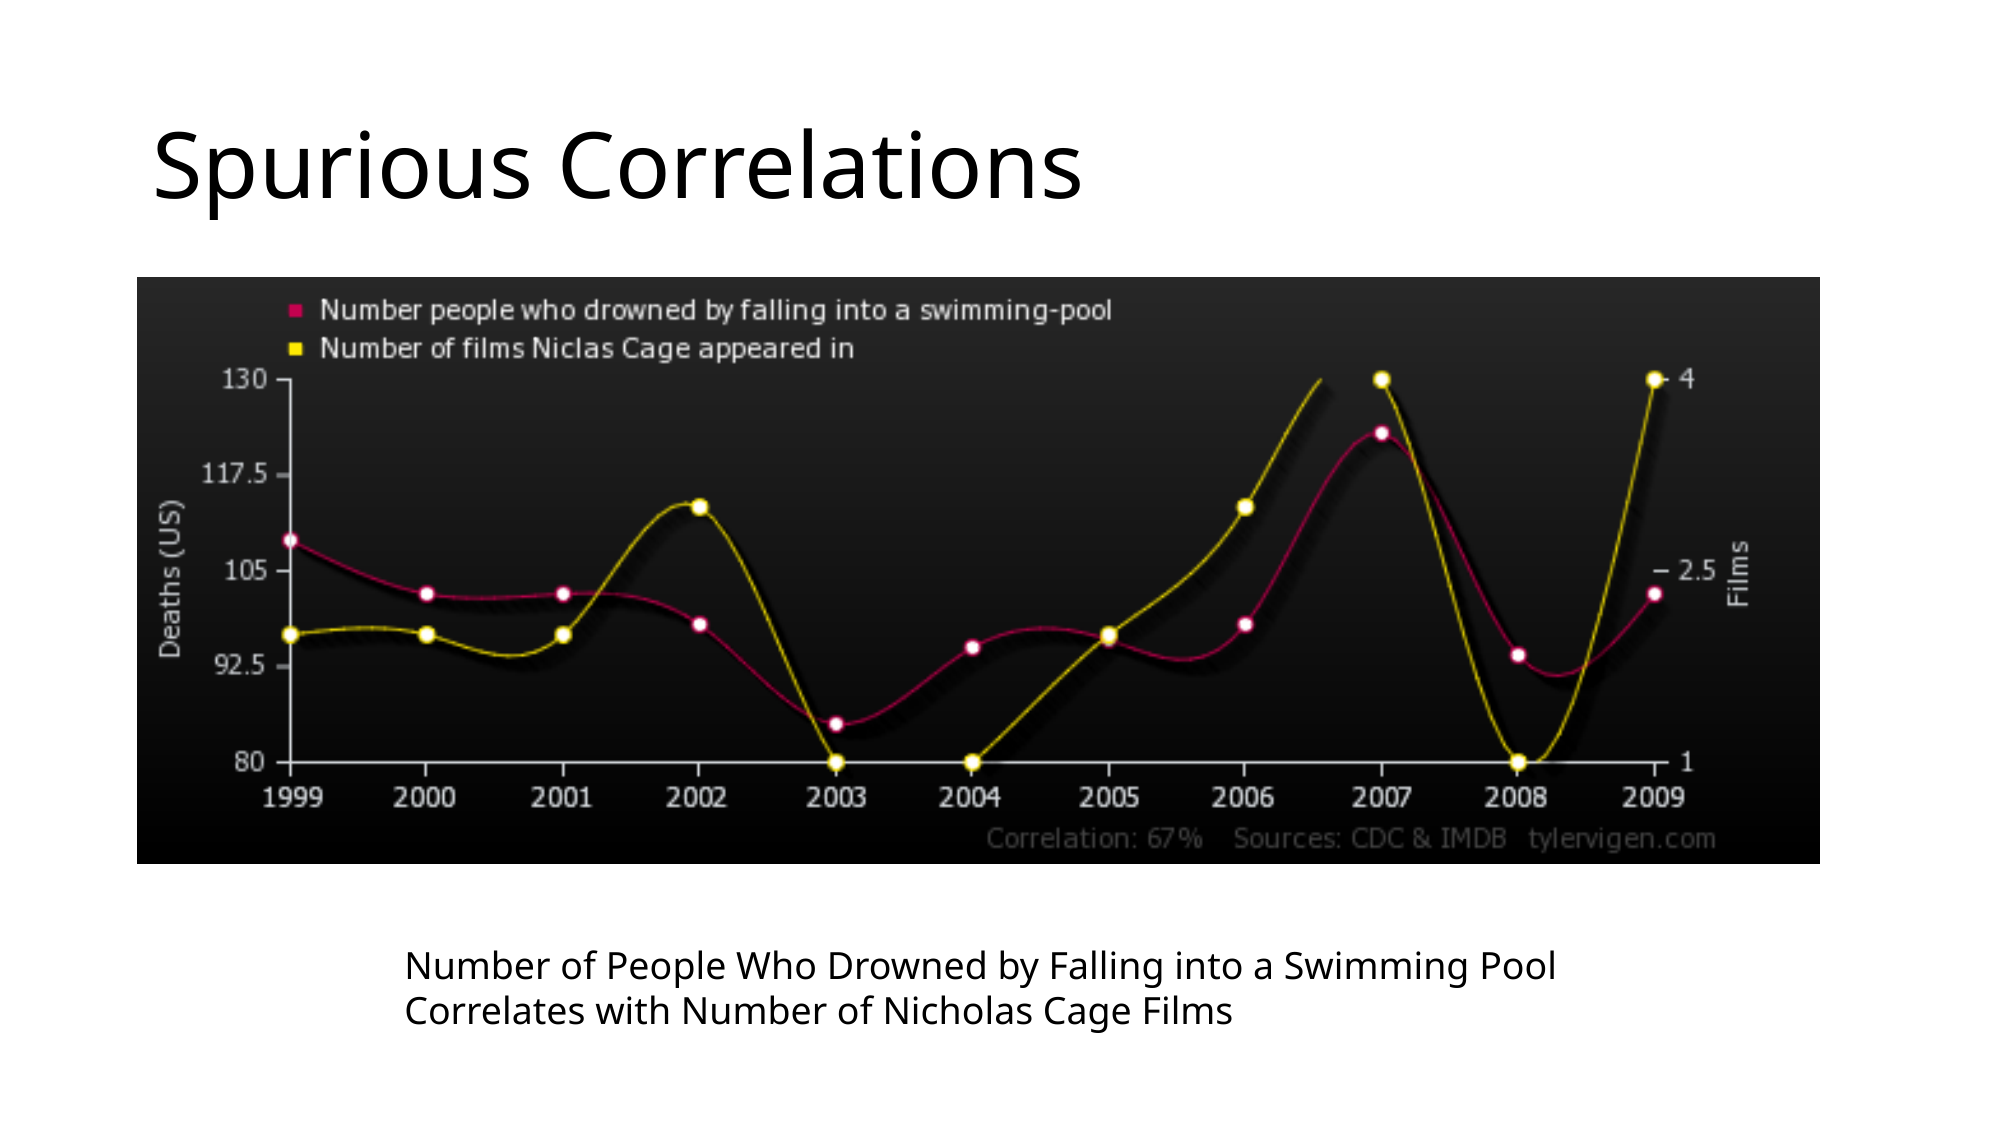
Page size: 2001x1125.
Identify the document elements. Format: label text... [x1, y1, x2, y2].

text_box Number of People Who Drowned by Falling into a Swimming Pool Correlates with Number of Nicholas Cage Films [389, 934, 1611, 1040]
picture [137, 277, 1820, 864]
title Spurious Correlations [137, 59, 1863, 278]
